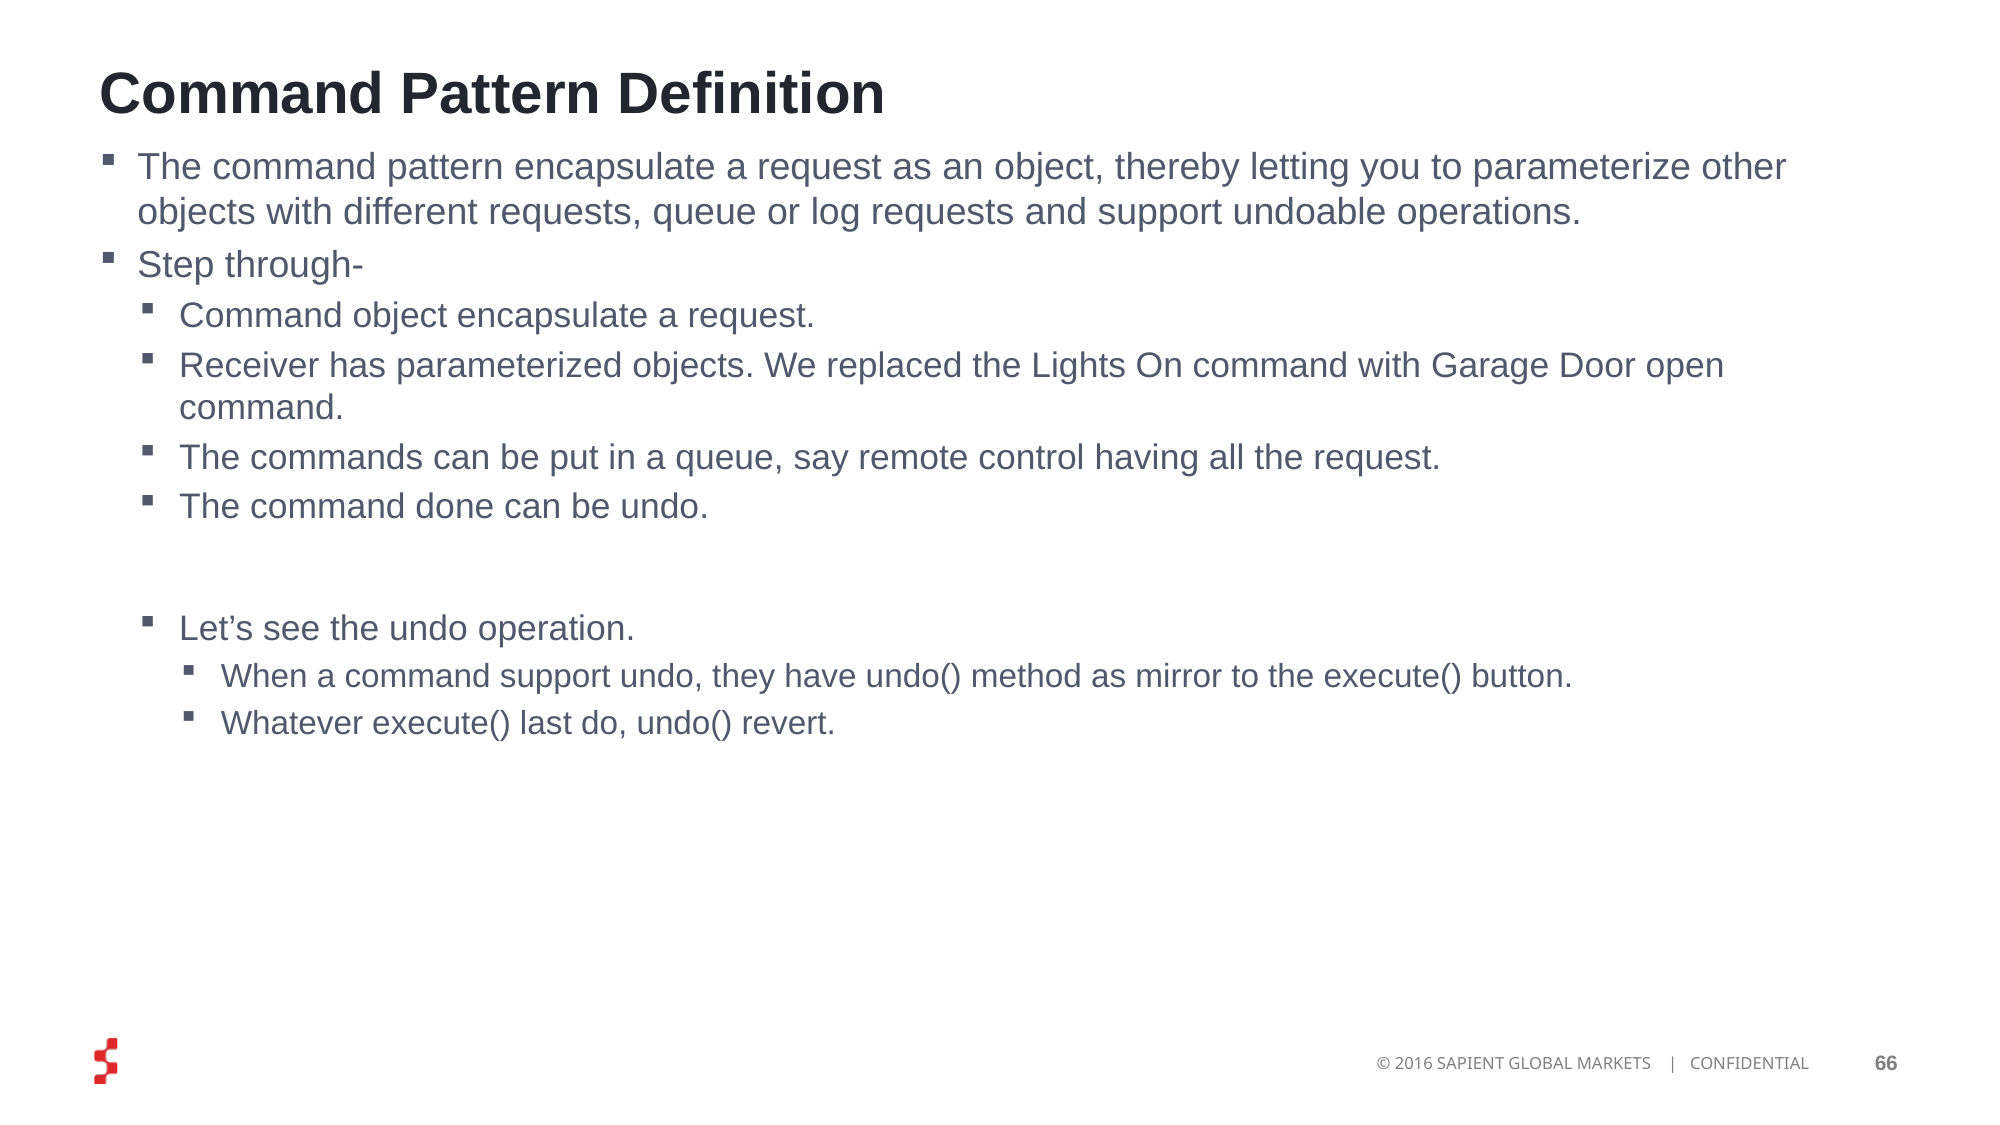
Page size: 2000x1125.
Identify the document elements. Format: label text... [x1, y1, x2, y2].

title Command Pattern Definition [99, 47, 1900, 121]
list The command pattern encapsulate a request as an object, thereby letting you to parameterize other objects with different requests, queue or log requests and support undoable operations. Step through- Command object encapsulate a request. Receiver has parameterized objects. We replaced the Lights On command with Garage Door open command. The commands can be put in a queue, say remote control having all the request. The command done can be undo. Let’s see the undo operation. When a command support undo, they have undo() method as mirror to the execute() button. Whatever execute() last do, undo() revert. [99, 142, 1900, 968]
